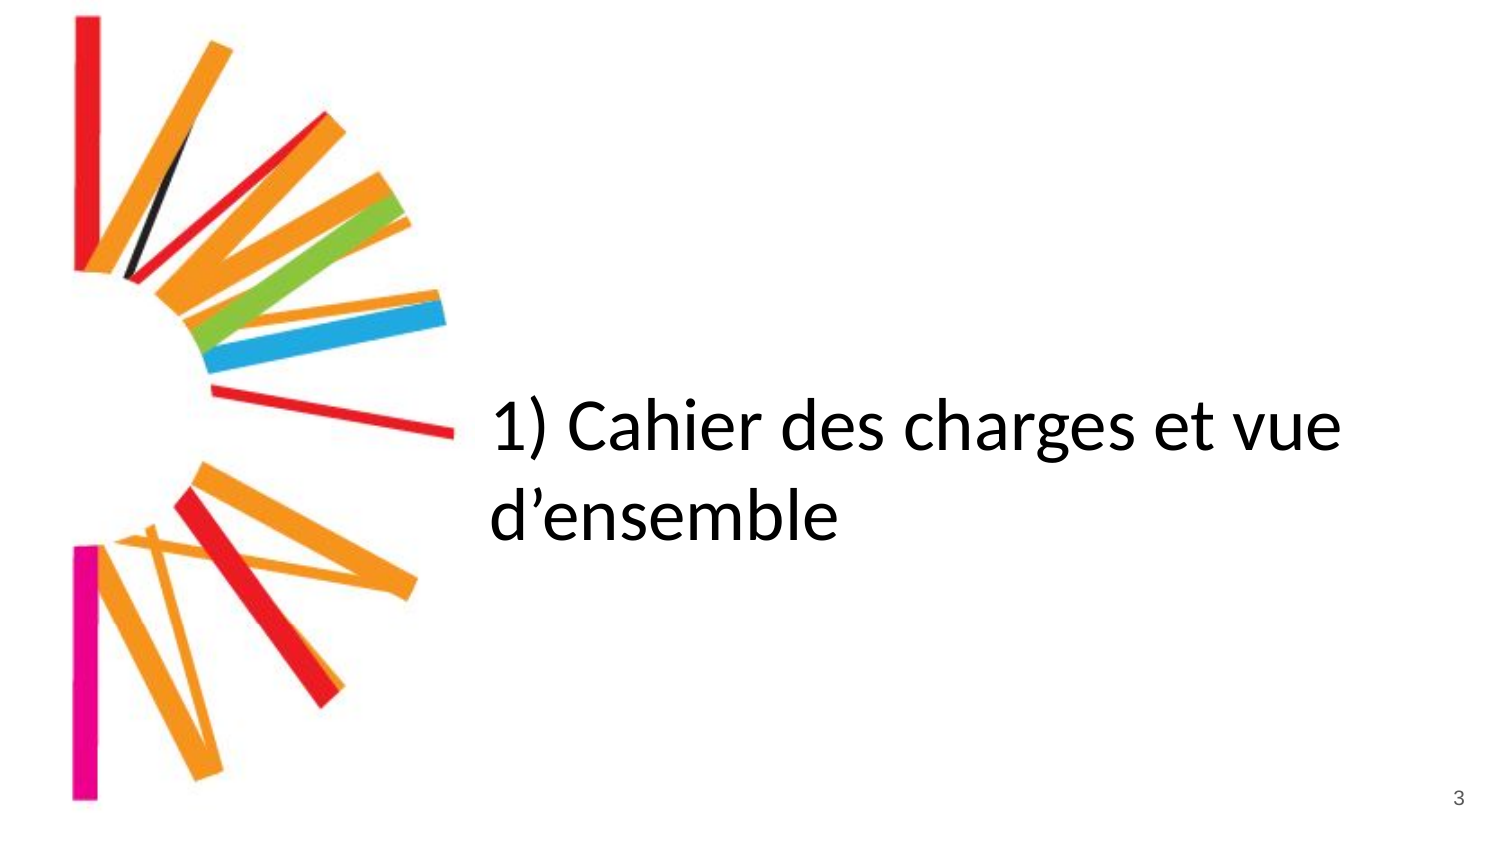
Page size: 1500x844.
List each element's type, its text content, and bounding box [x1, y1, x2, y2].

picture [0, 0, 475, 840]
text_box 1) Cahier des charges et vue d’ensemble [479, 360, 1480, 475]
slide_number 3 [1389, 764, 1480, 830]
